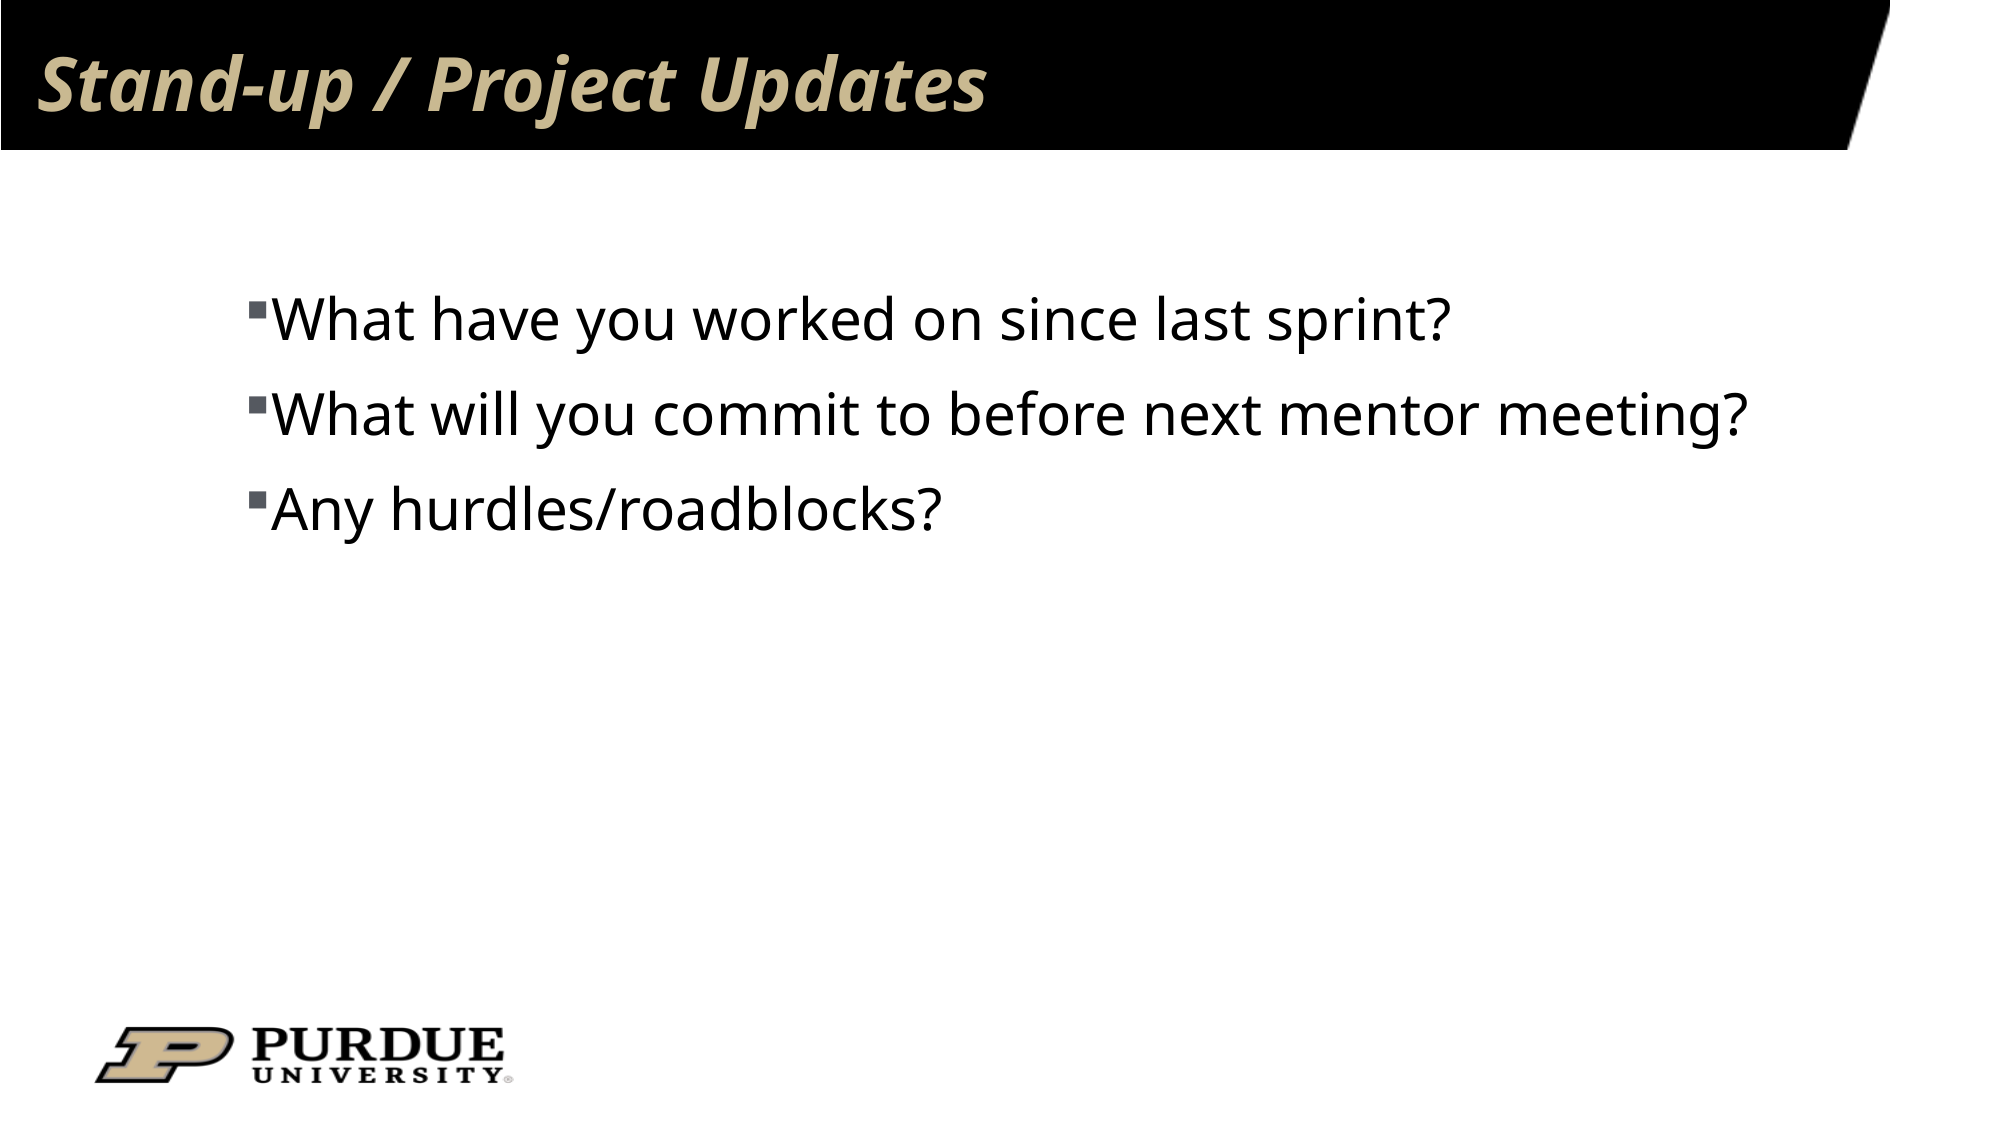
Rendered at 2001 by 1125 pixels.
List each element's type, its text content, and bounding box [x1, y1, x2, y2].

list What have you worked on since last sprint? What will you commit to before next mentor meeting? Any hurdles/roadblocks? [244, 282, 1837, 843]
picture [94, 1024, 527, 1087]
title Stand-up / Project Updates [34, 43, 1781, 131]
